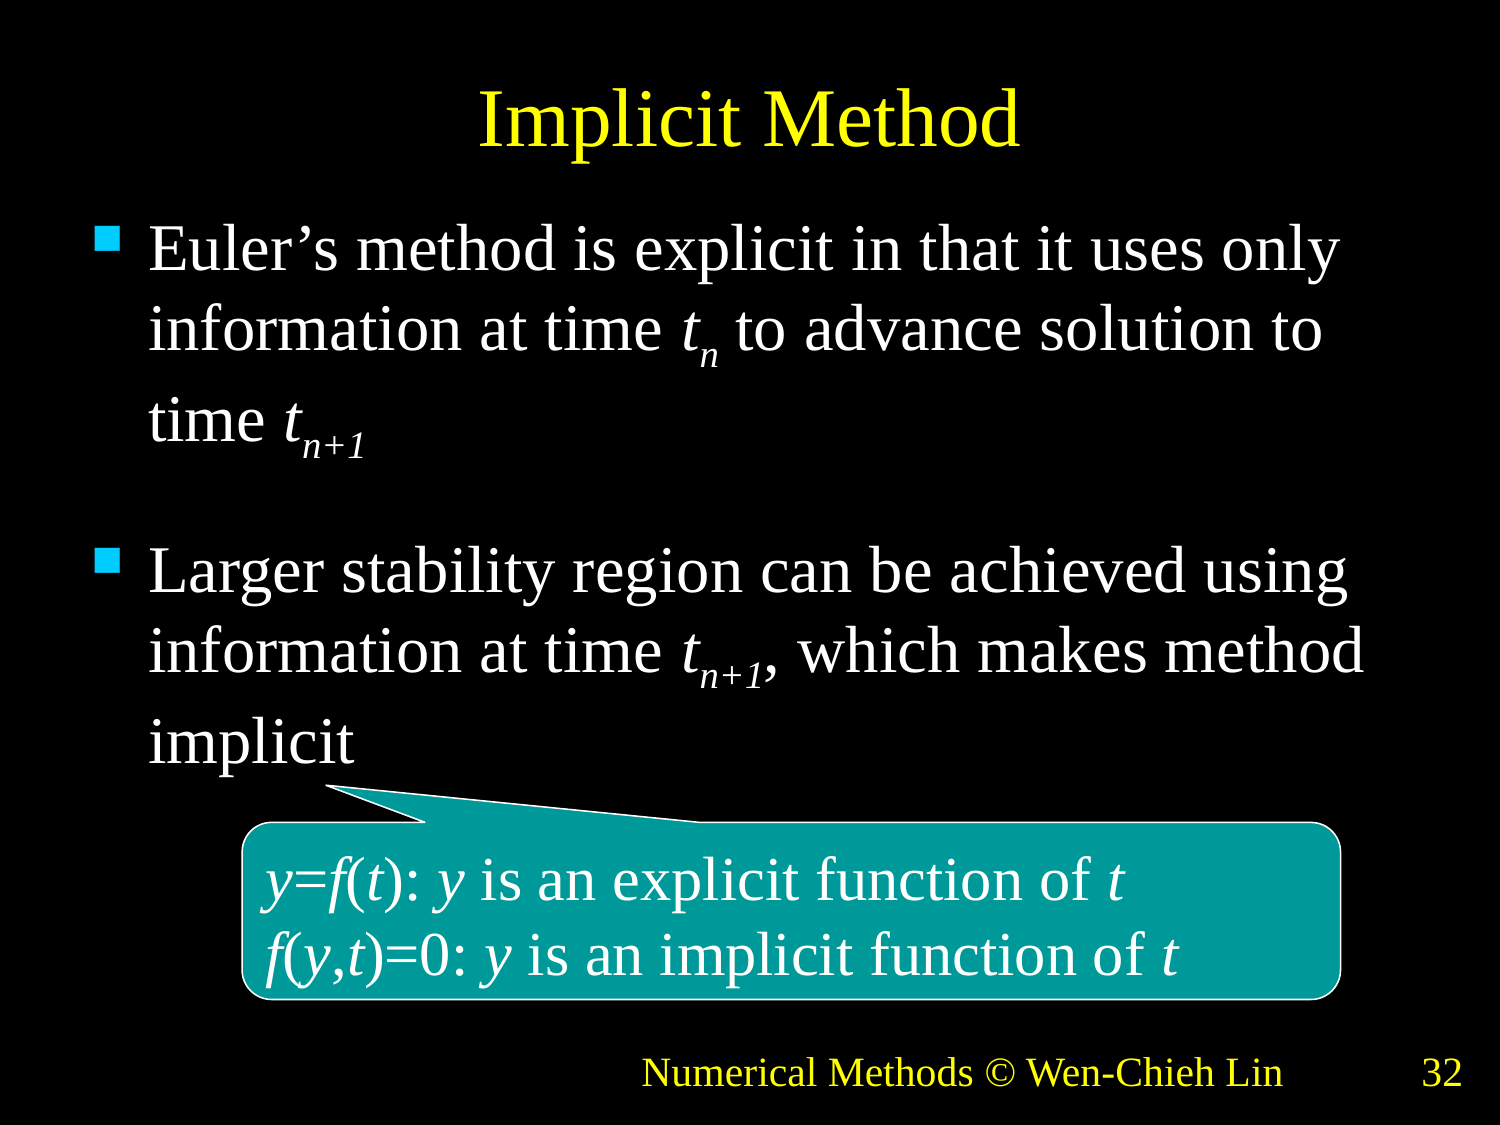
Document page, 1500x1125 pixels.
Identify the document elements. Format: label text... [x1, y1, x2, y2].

slide_number 32 [1128, 1024, 1479, 1103]
title Implicit Method [75, 19, 1425, 208]
text_box y=f(t): y is an explicit function of t f(y,t)=0: y is an implicit function of t [242, 785, 1341, 1000]
footer Numerical Methods © Wen-Chieh Lin [490, 1035, 1128, 1103]
list Euler’s method is explicit in that it uses only information at time tn to advance solution to time tn+1 Larger stability region can be achieved using information at time tn+1, which makes method implicit [76, 196, 1427, 1035]
